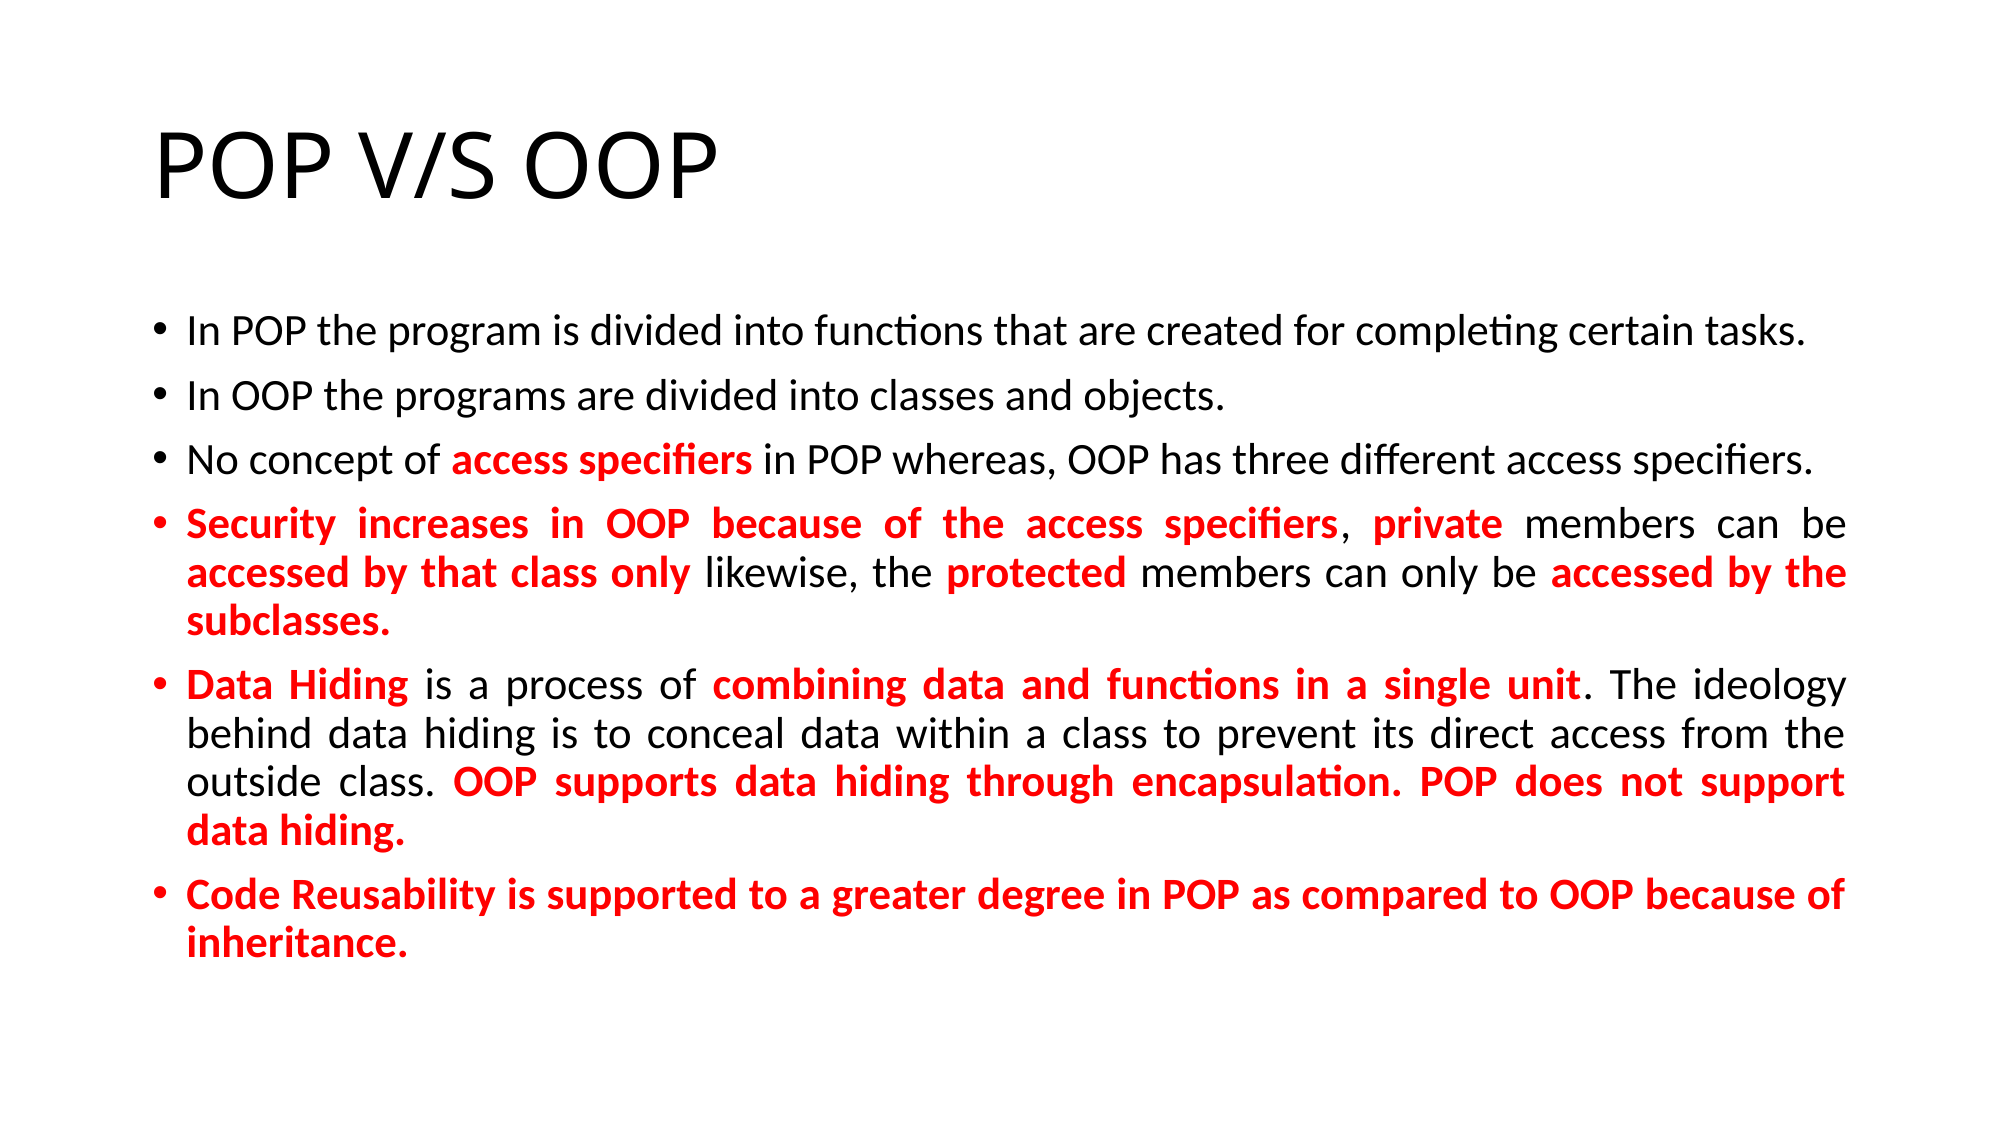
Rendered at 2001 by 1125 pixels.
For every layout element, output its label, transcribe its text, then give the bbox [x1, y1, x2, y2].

title POP V/S OOP [137, 59, 1863, 278]
list In POP the program is divided into functions that are created for completing certain tasks. In OOP the programs are divided into classes and objects. No concept of access specifiers in POP whereas, OOP has three different access specifiers. Security increases in OOP because of the access specifiers, private members can be accessed by that class only likewise, the protected members can only be accessed by the subclasses. Data Hiding is a process of combining data and functions in a single unit. The ideology behind data hiding is to conceal data within a class to prevent its direct access from the outside class. OOP supports data hiding through encapsulation. POP does not support data hiding. Code Reusability is supported to a greater degree in POP as compared to OOP because of inheritance. [137, 299, 1863, 1014]
